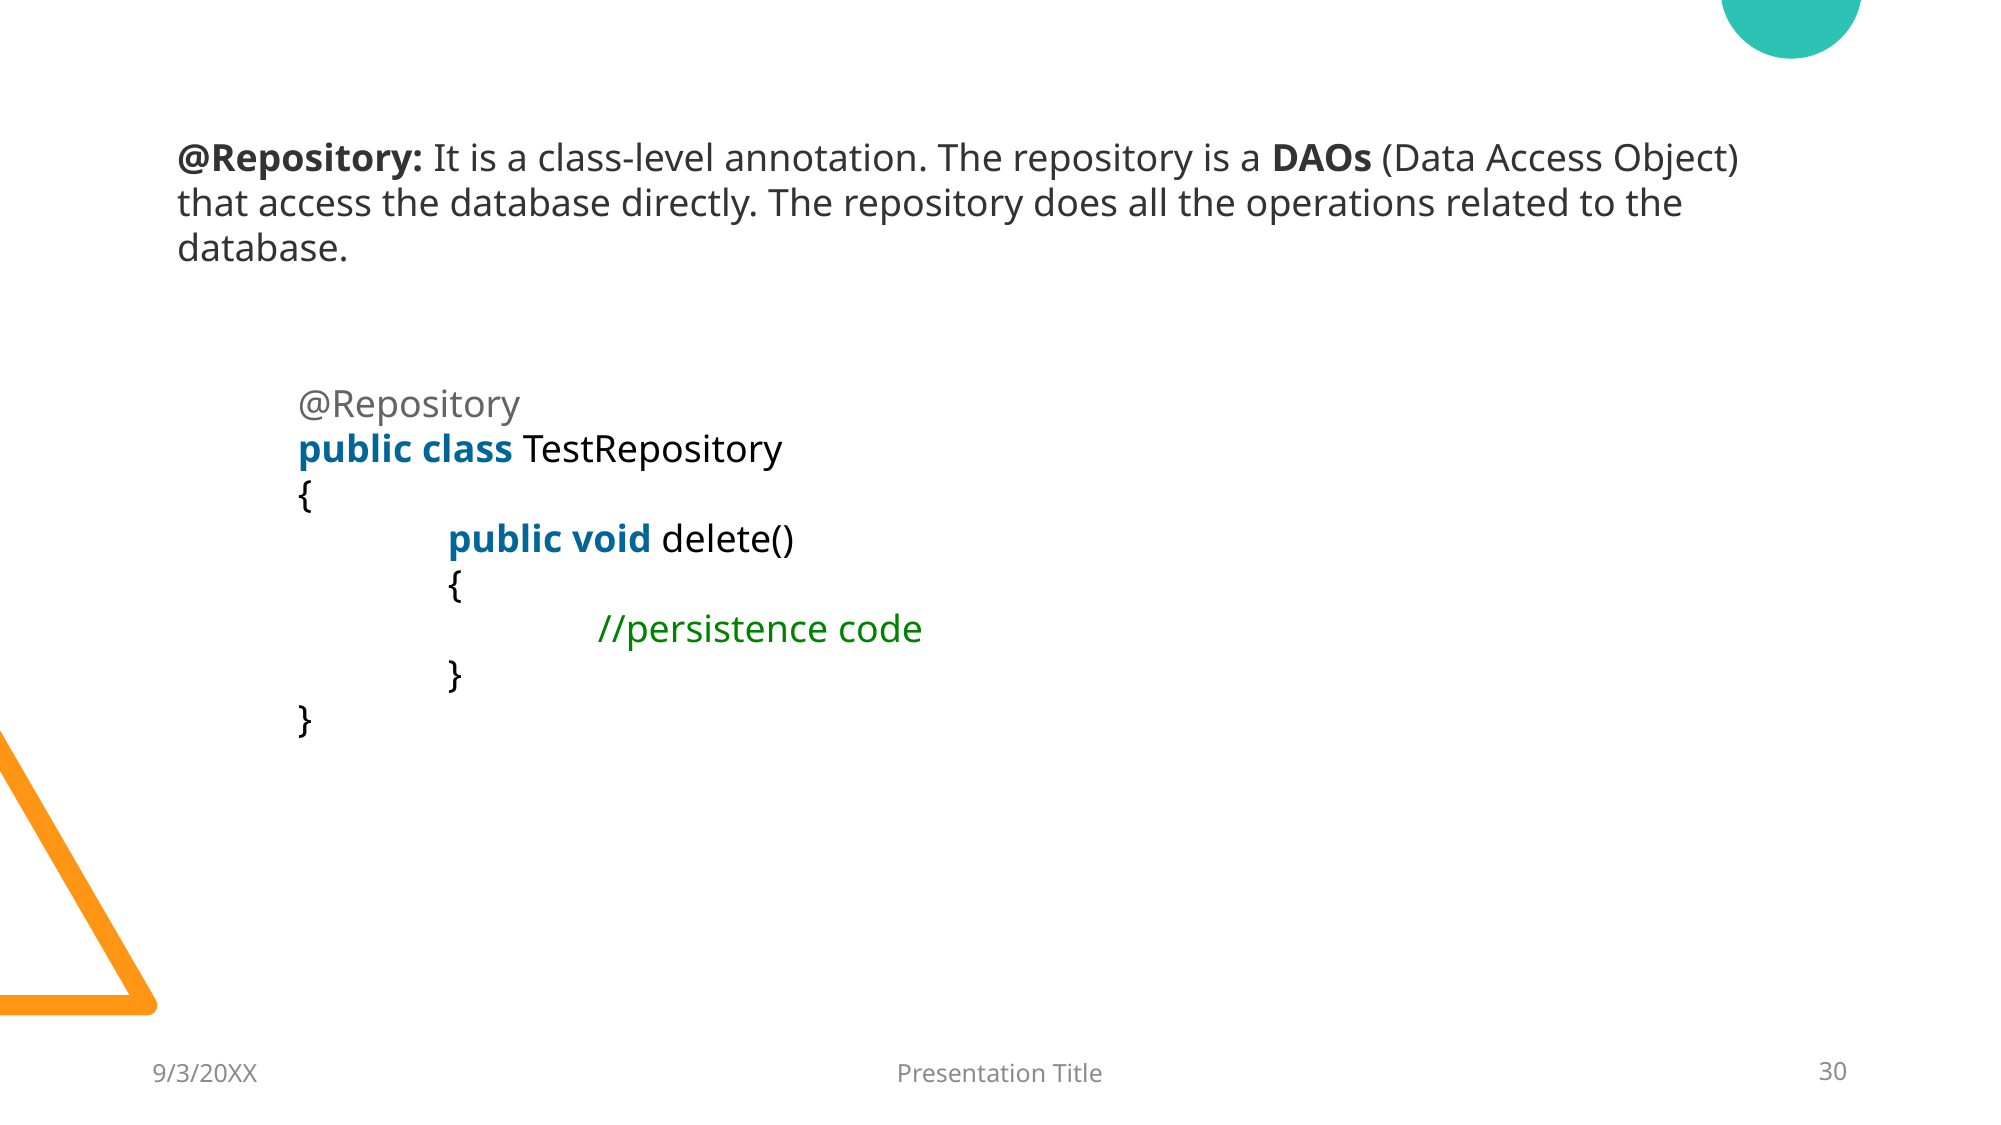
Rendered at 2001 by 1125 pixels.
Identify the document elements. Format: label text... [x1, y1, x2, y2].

footer Presentation Title [662, 1042, 1338, 1103]
text_box @Repository public class TestRepository { public void delete() { //persistence code } } [283, 373, 1501, 748]
text_box @Repository: It is a class-level annotation. The repository is a DAOs (Data Access Object) that access the database directly. The repository does all the operations related to the database. [162, 127, 1755, 277]
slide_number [137, 1042, 588, 1103]
slide_number 30 [1412, 1042, 1863, 1103]
